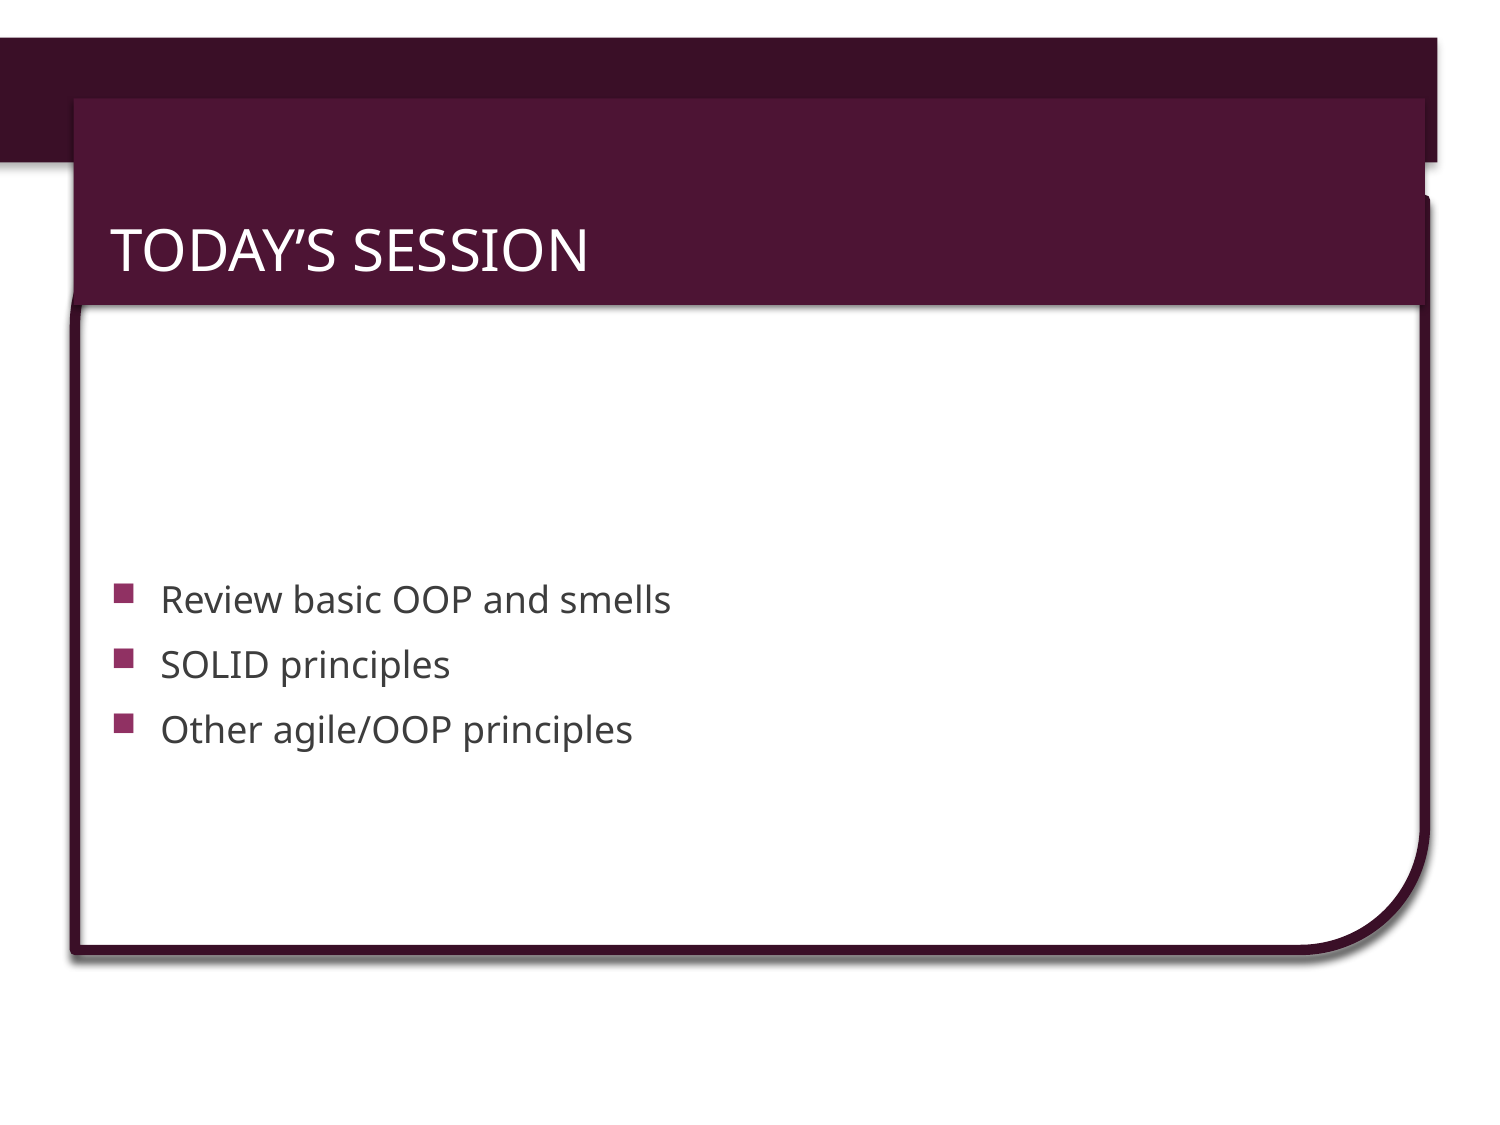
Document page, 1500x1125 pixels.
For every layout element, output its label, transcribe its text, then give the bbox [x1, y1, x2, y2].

list Review basic OOP and smells SOLID principles Other agile/OOP principles [95, 365, 1406, 962]
title Today’s session [95, 112, 1406, 291]
